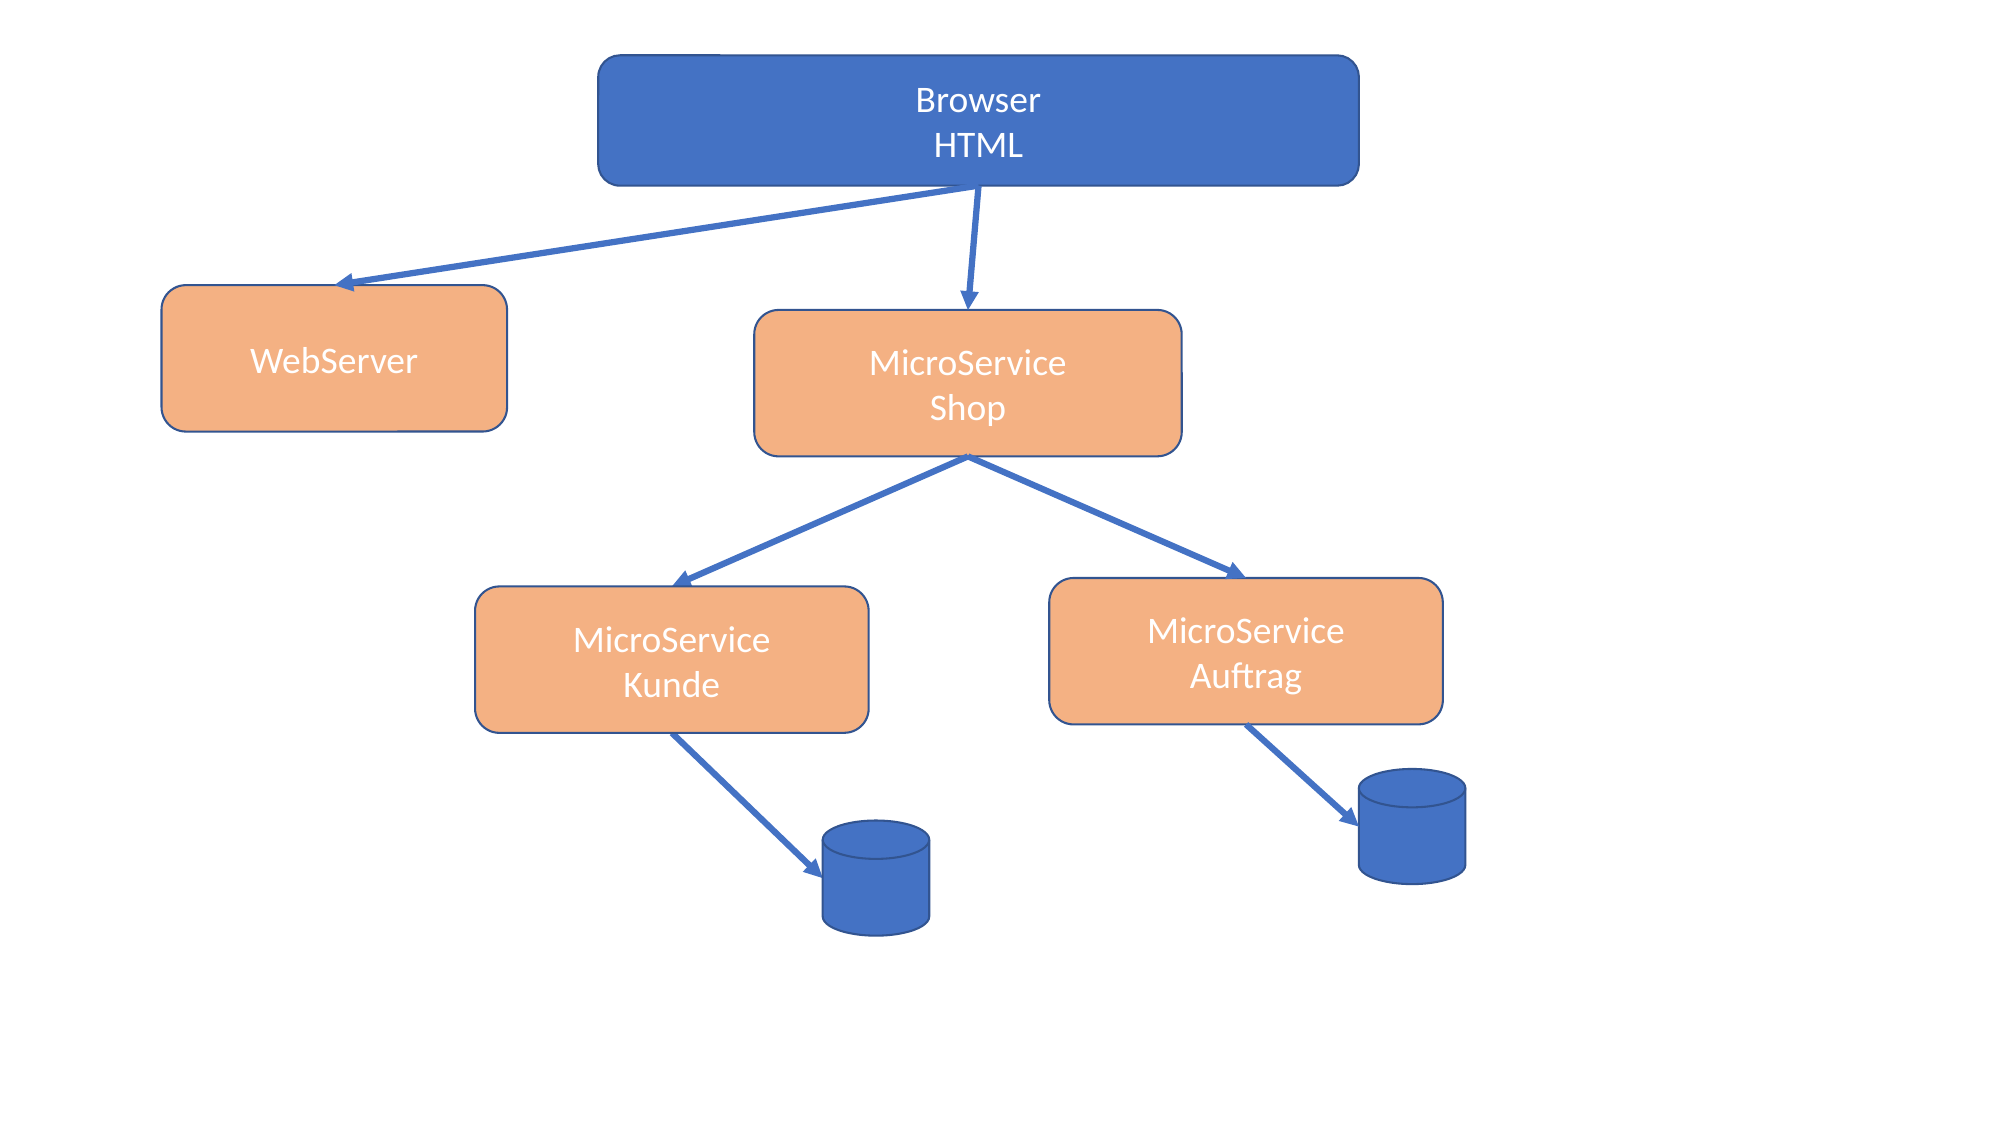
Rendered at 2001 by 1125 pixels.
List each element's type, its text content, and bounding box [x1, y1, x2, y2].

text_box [671, 456, 968, 587]
text_box [821, 819, 931, 937]
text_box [334, 185, 979, 286]
text_box WebServer [160, 284, 509, 433]
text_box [967, 286, 979, 310]
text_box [1246, 724, 1413, 769]
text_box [671, 732, 876, 821]
text_box MicroService Shop [753, 308, 1183, 456]
text_box MicroService Kunde [474, 585, 870, 734]
text_box MicroService Auftrag [1048, 576, 1444, 726]
text_box [1357, 767, 1467, 886]
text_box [967, 456, 1247, 579]
text_box Browser HTML [597, 54, 1360, 187]
